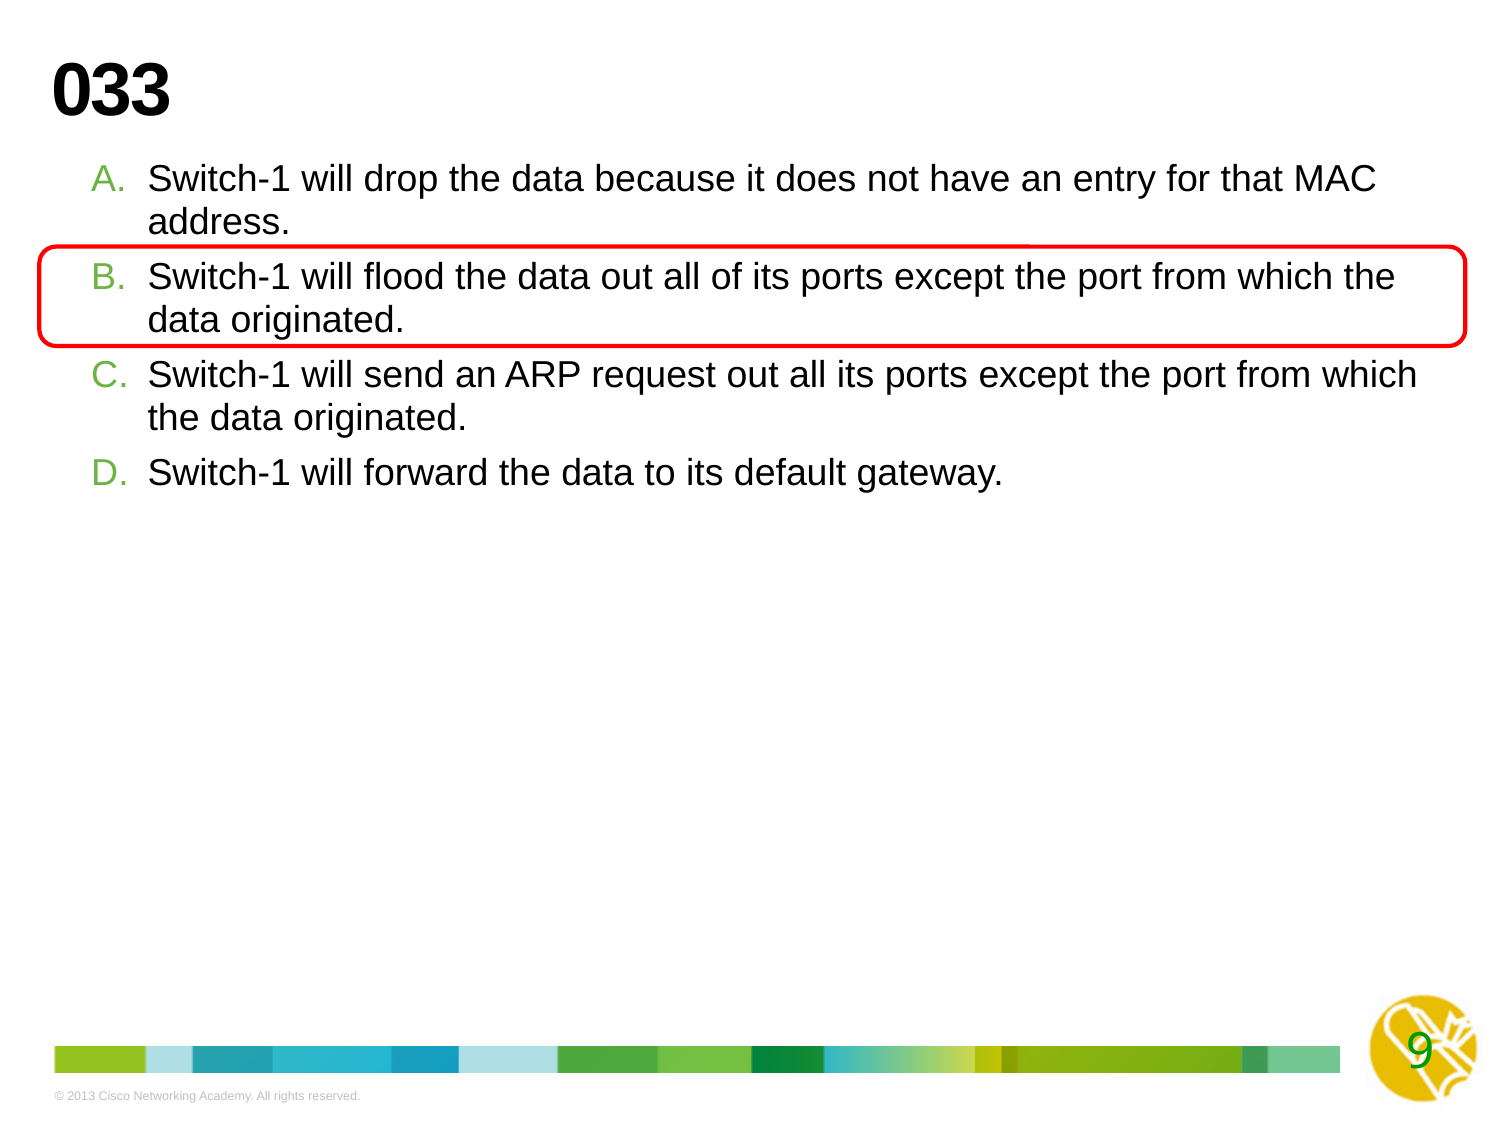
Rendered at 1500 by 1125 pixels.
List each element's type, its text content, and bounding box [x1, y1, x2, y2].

picture [1412, 1036, 1427, 1051]
list Switch-1 will drop the data because it does not have an entry for that MAC address. Switch-1 will flood the data out all of its ports except the port from which the data originated. Switch-1 will send an ARP request out all its ports except the port from which the data originated. Switch-1 will forward the data to its default gateway. [39, 149, 1447, 253]
title 033 [37, 24, 1447, 138]
text_box [37, 244, 1468, 349]
list Switch-1 will drop the data because it does not have an entry for that MAC address. Switch-1 will flood the data out all of its ports except the port from which the data originated. Switch-1 will send an ARP request out all its ports except the port from which the data originated. Switch-1 will forward the data to its default gateway. [39, 340, 1447, 1035]
picture [54, 970, 1500, 1125]
